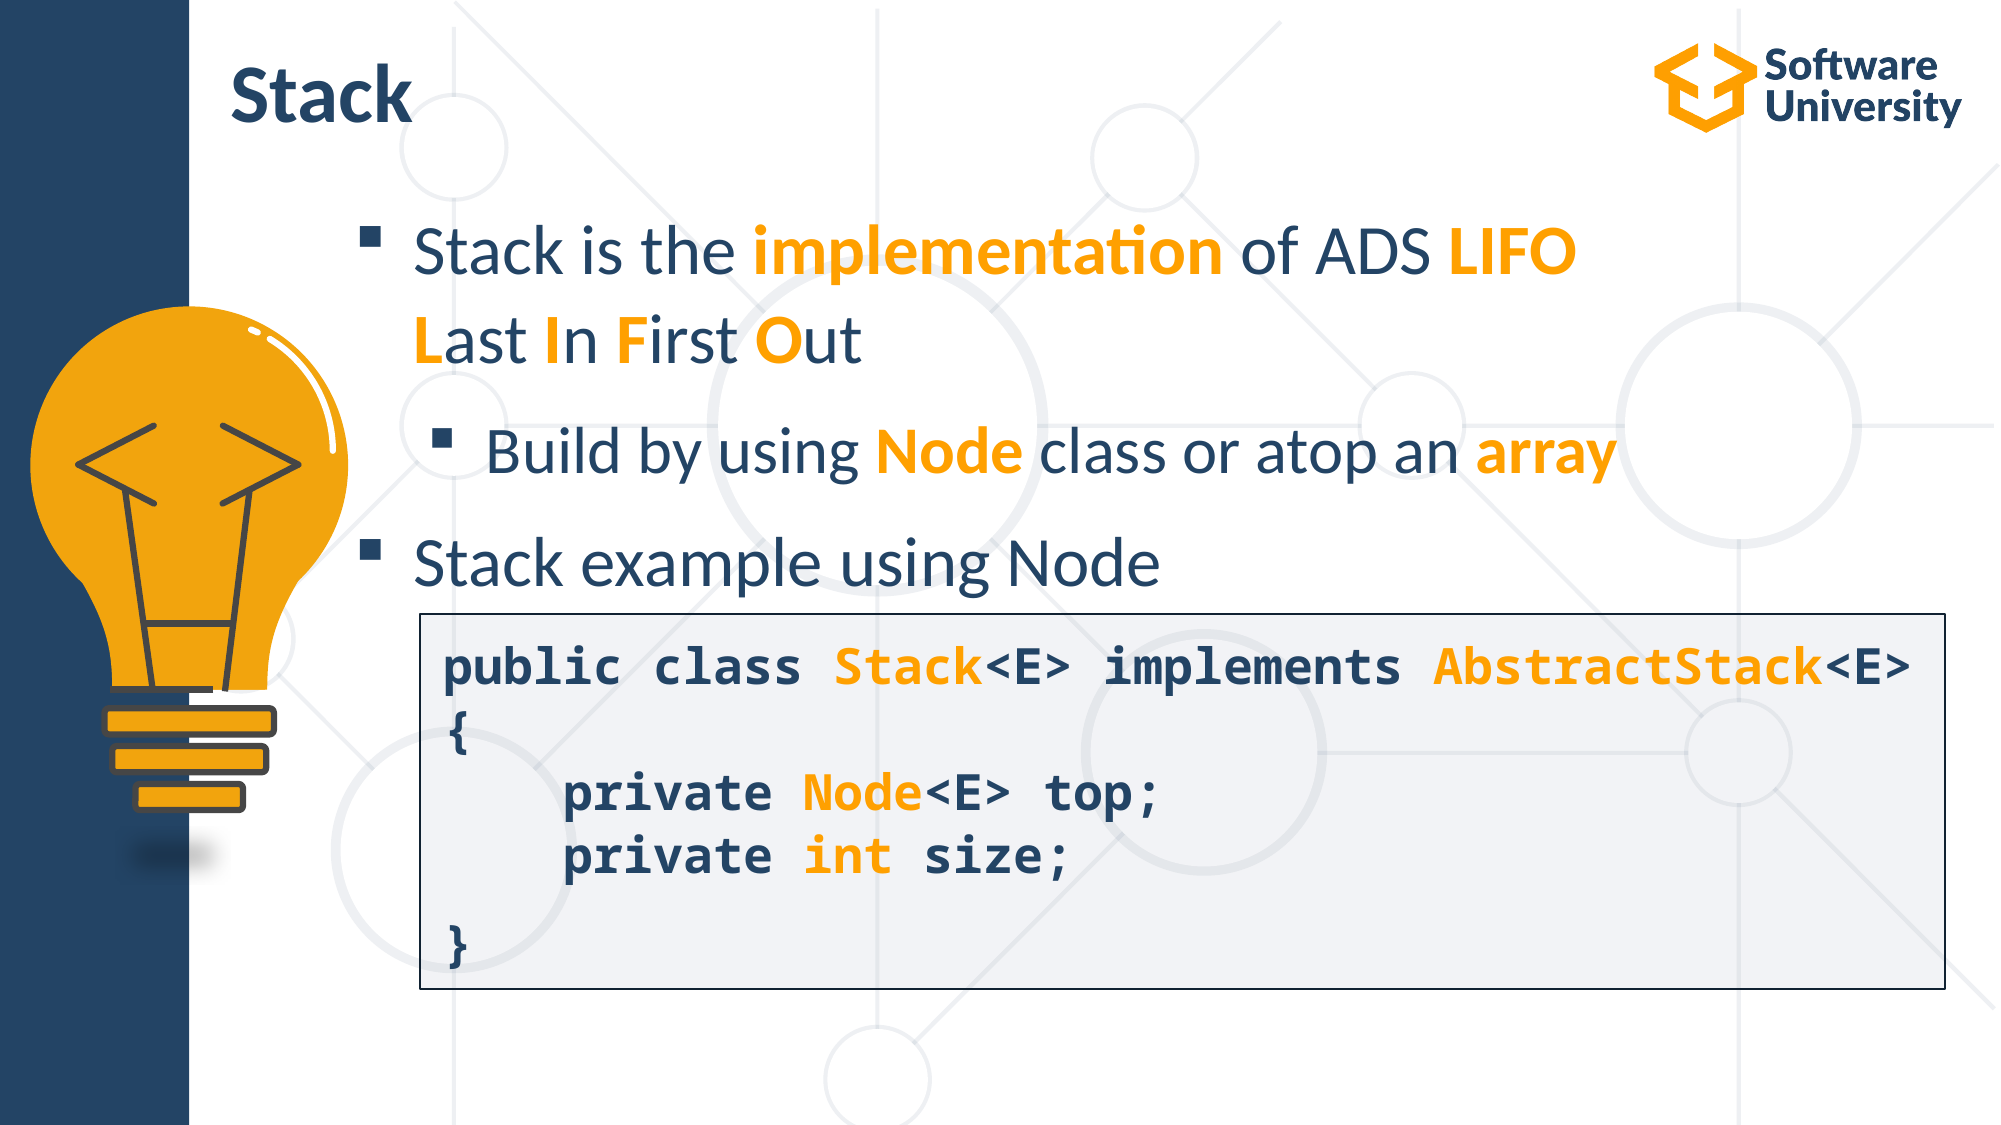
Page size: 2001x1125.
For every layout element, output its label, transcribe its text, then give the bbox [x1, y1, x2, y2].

list Stack is the implementation of ADS LIFO Last In First Out Build by using Node class or atop an array Stack example using Node [336, 193, 1999, 1104]
picture [1641, 31, 1973, 145]
title Stack [212, 16, 1628, 162]
text_box public class Stack<E> implements AbstractStack<E> { private Node<E> top; private int size; } [419, 614, 1945, 990]
